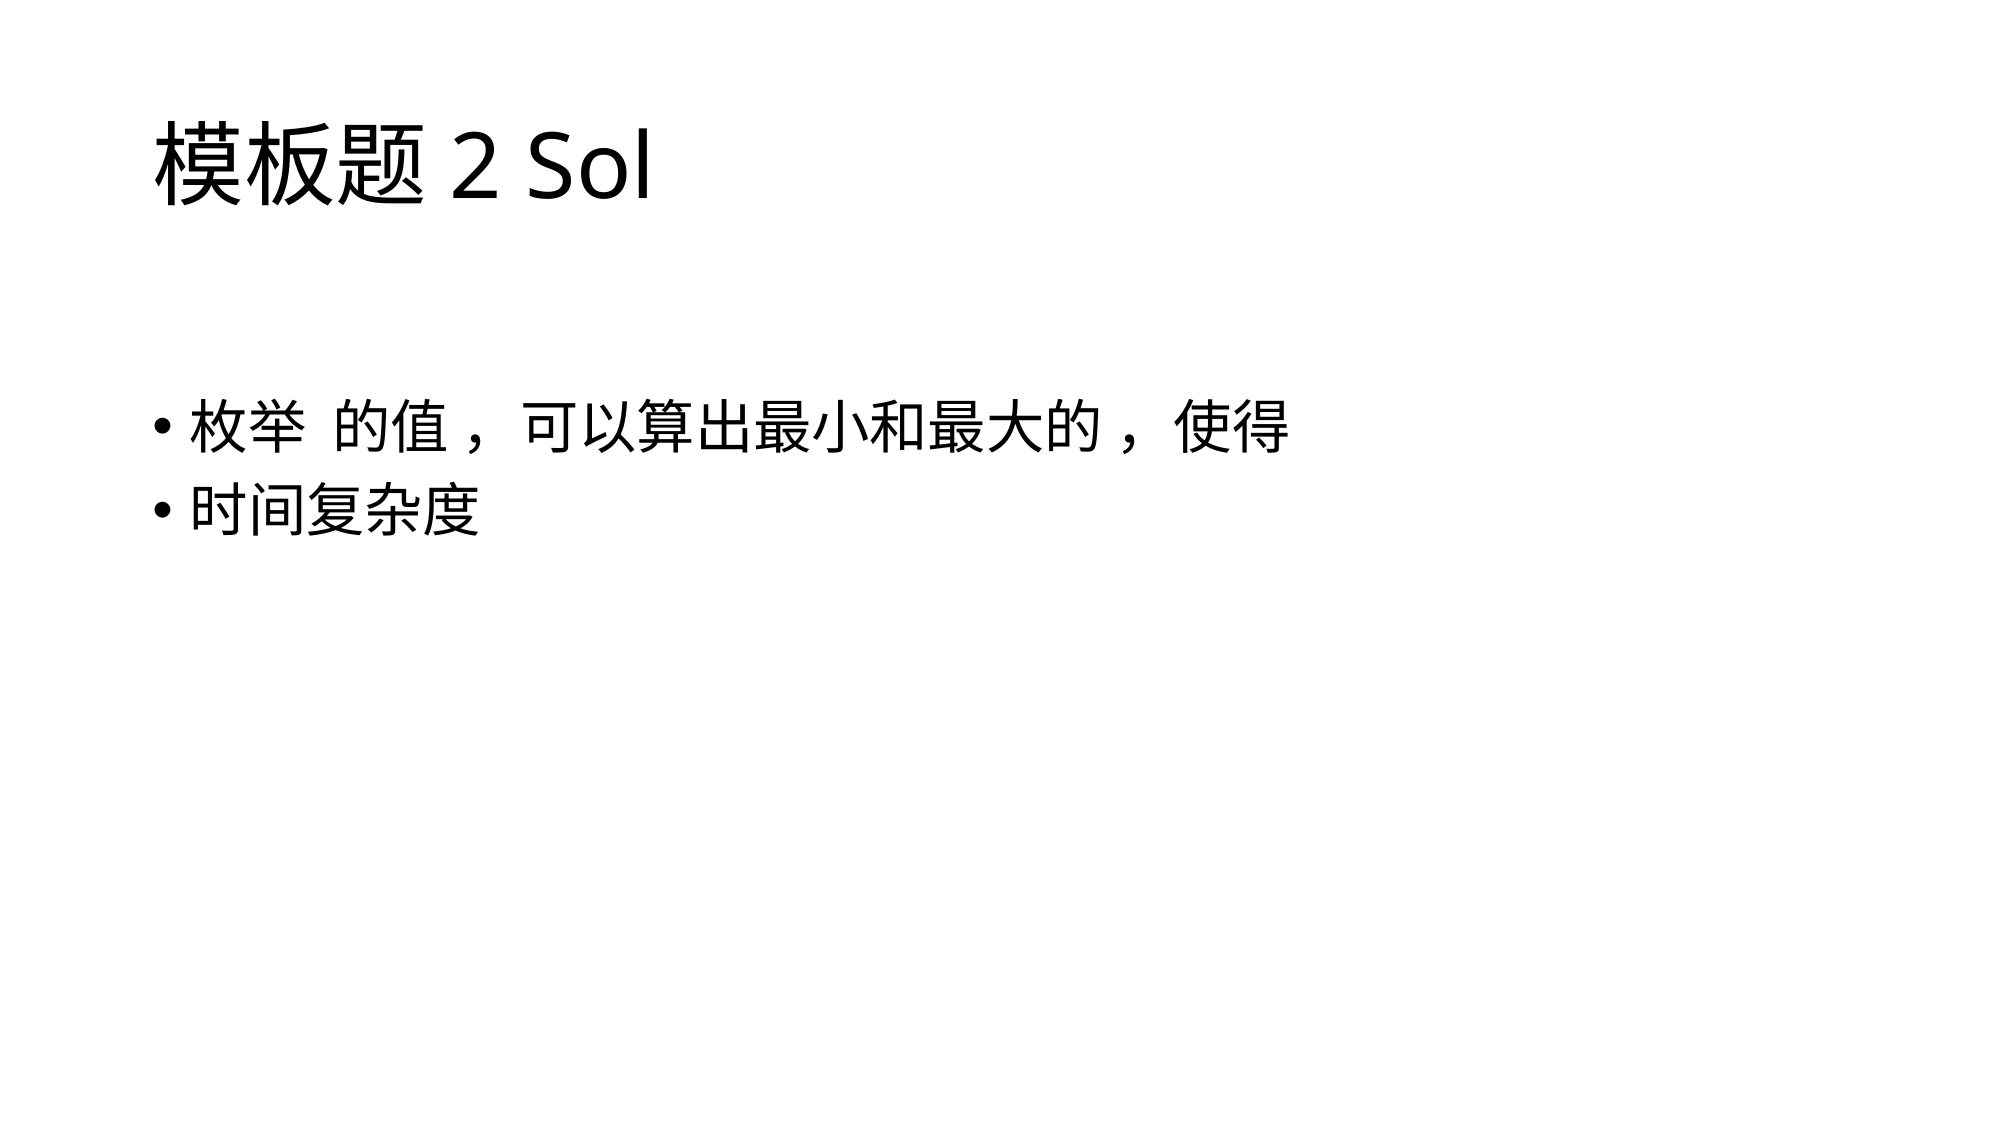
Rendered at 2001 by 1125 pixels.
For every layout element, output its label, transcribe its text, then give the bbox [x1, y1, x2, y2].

title 模板题2 Sol [137, 59, 1863, 278]
